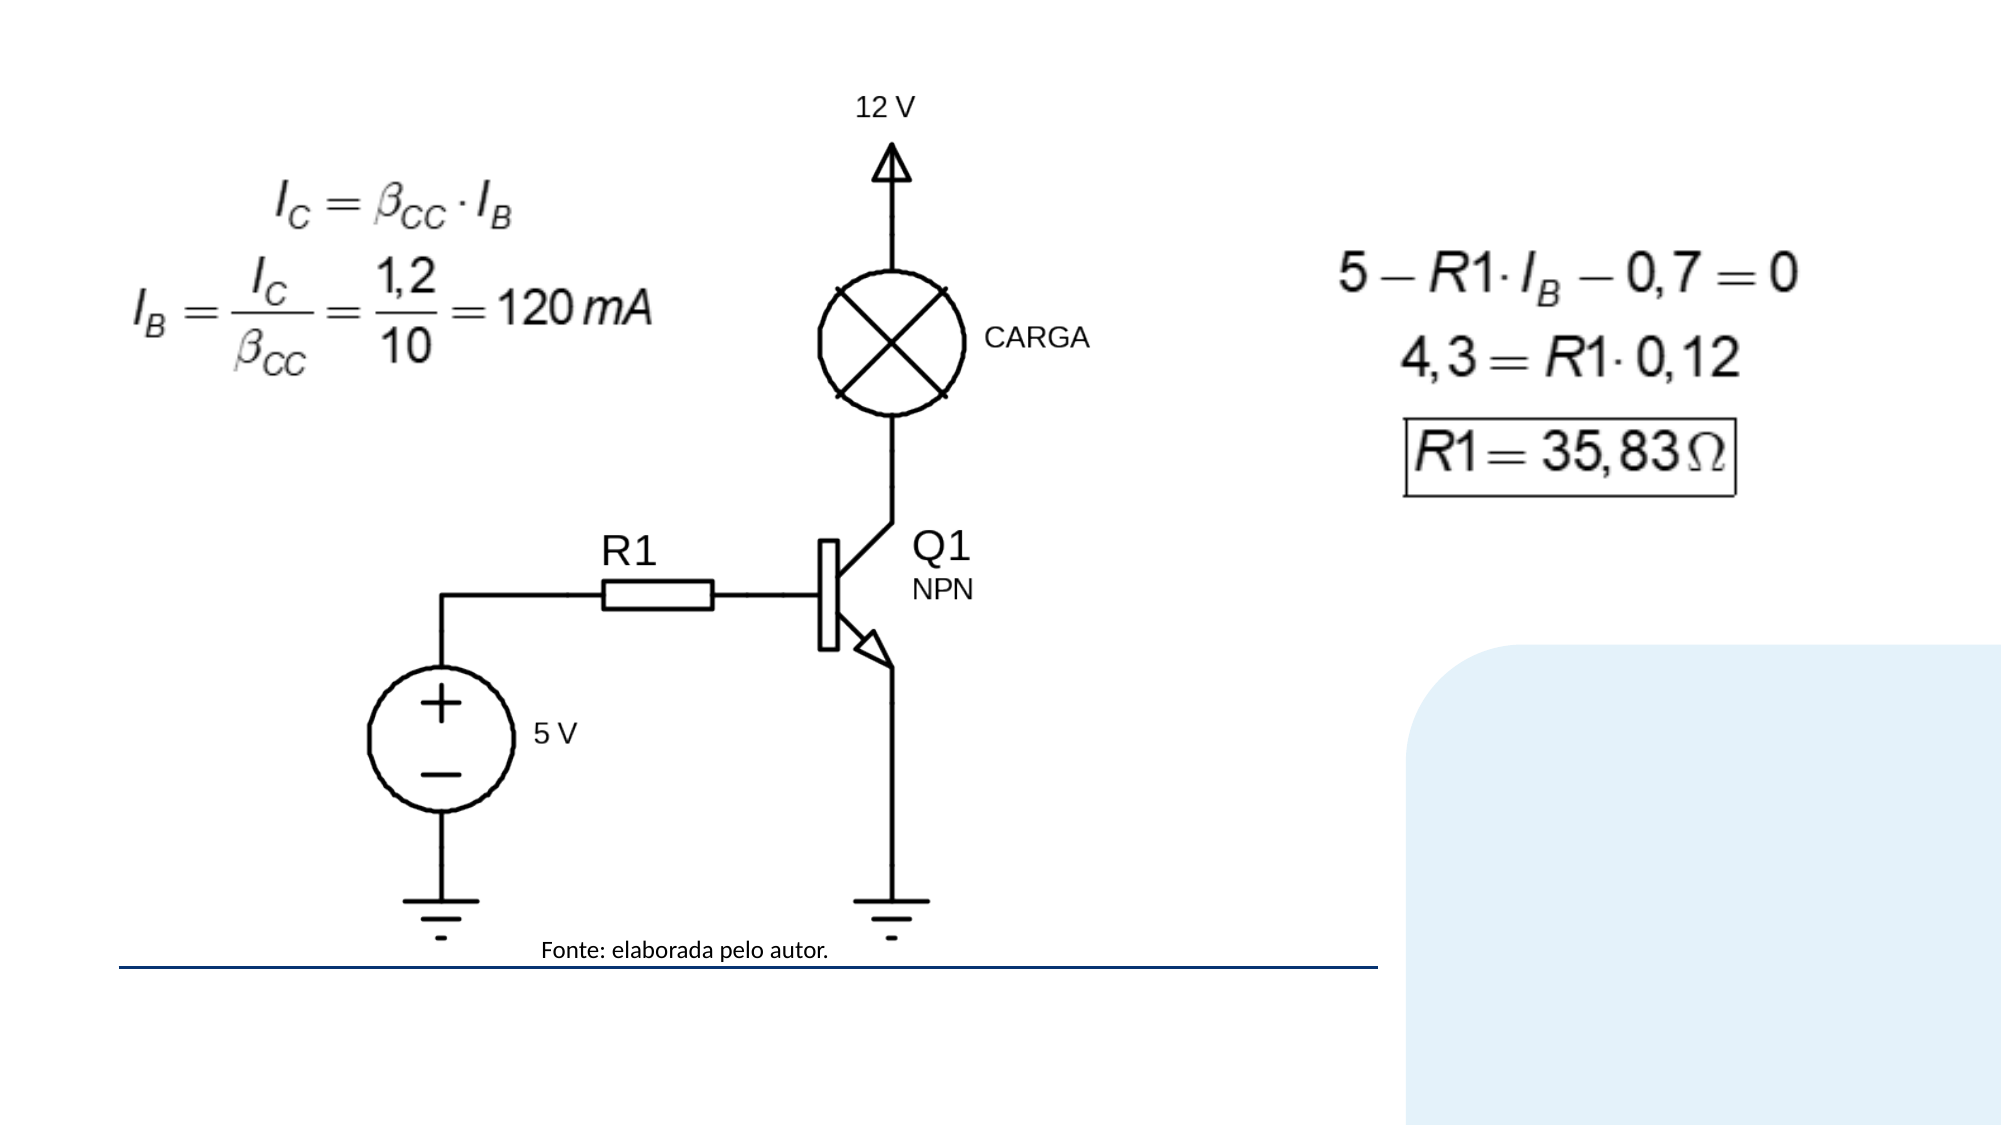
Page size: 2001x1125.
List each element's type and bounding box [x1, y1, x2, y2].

picture [1302, 179, 1844, 544]
picture [96, 72, 1108, 973]
